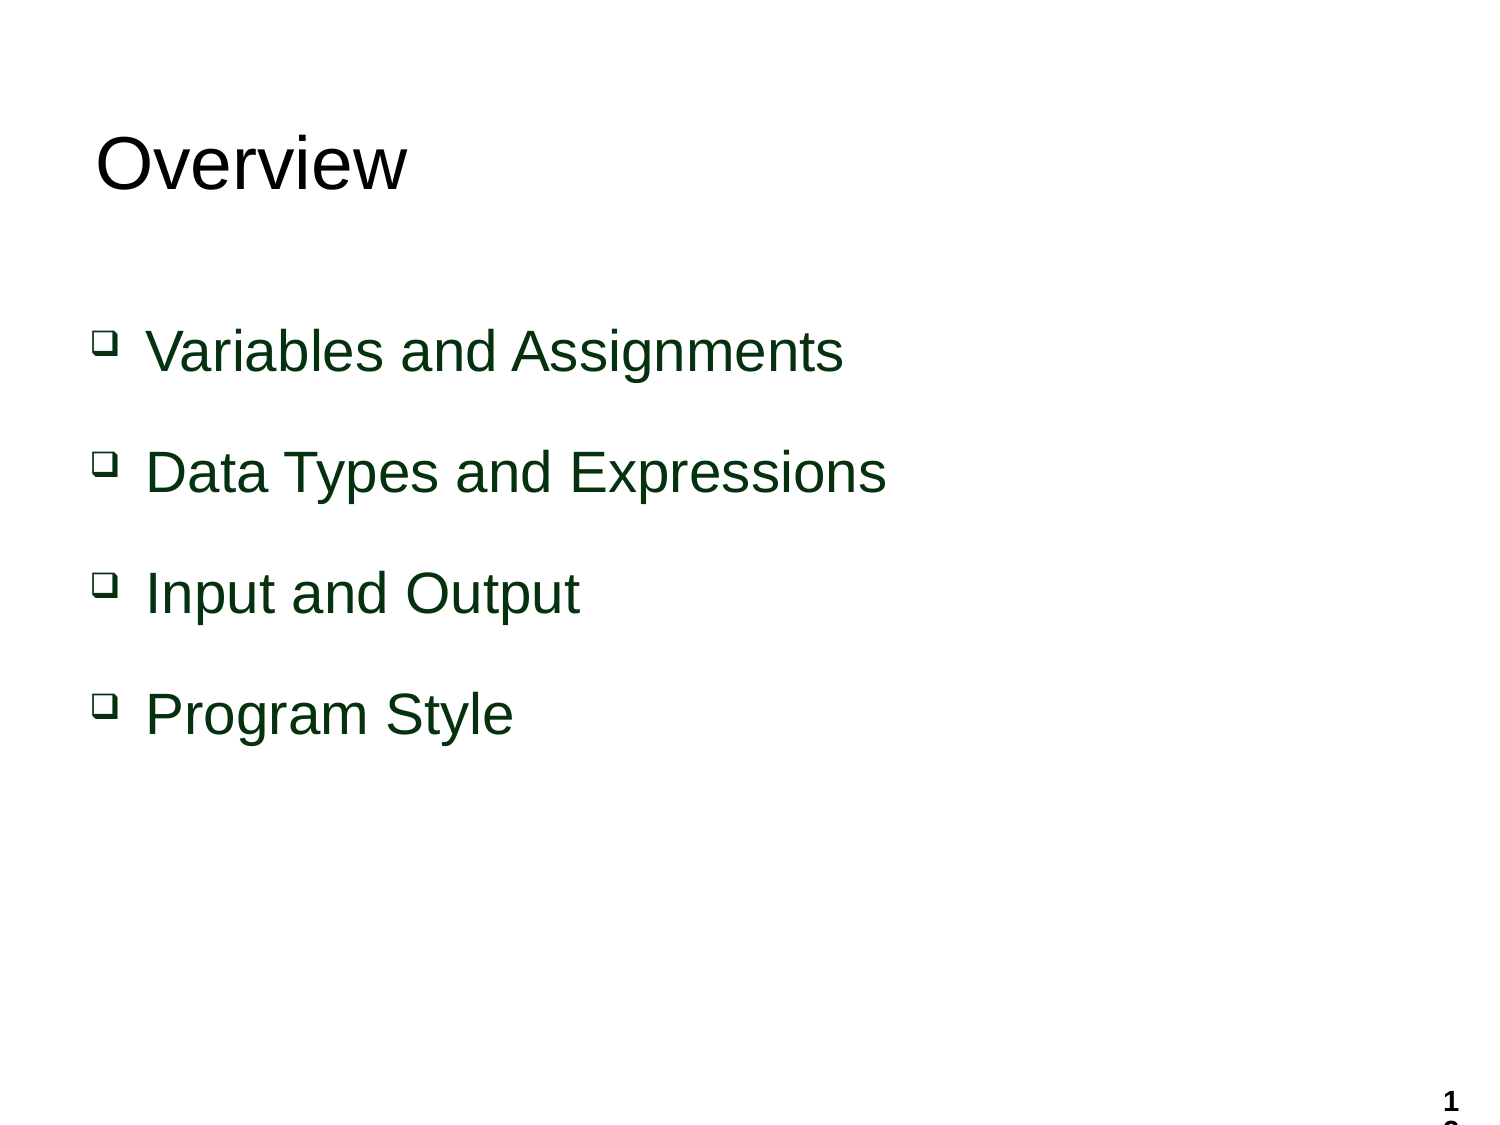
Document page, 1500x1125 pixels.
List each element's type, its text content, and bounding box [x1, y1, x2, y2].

slide_number 12 [1435, 1077, 1470, 1125]
title Overview [86, 49, 1451, 213]
list Variables and Assignments Data Types and Expressions Input and Output Program Style [88, 274, 1451, 1026]
